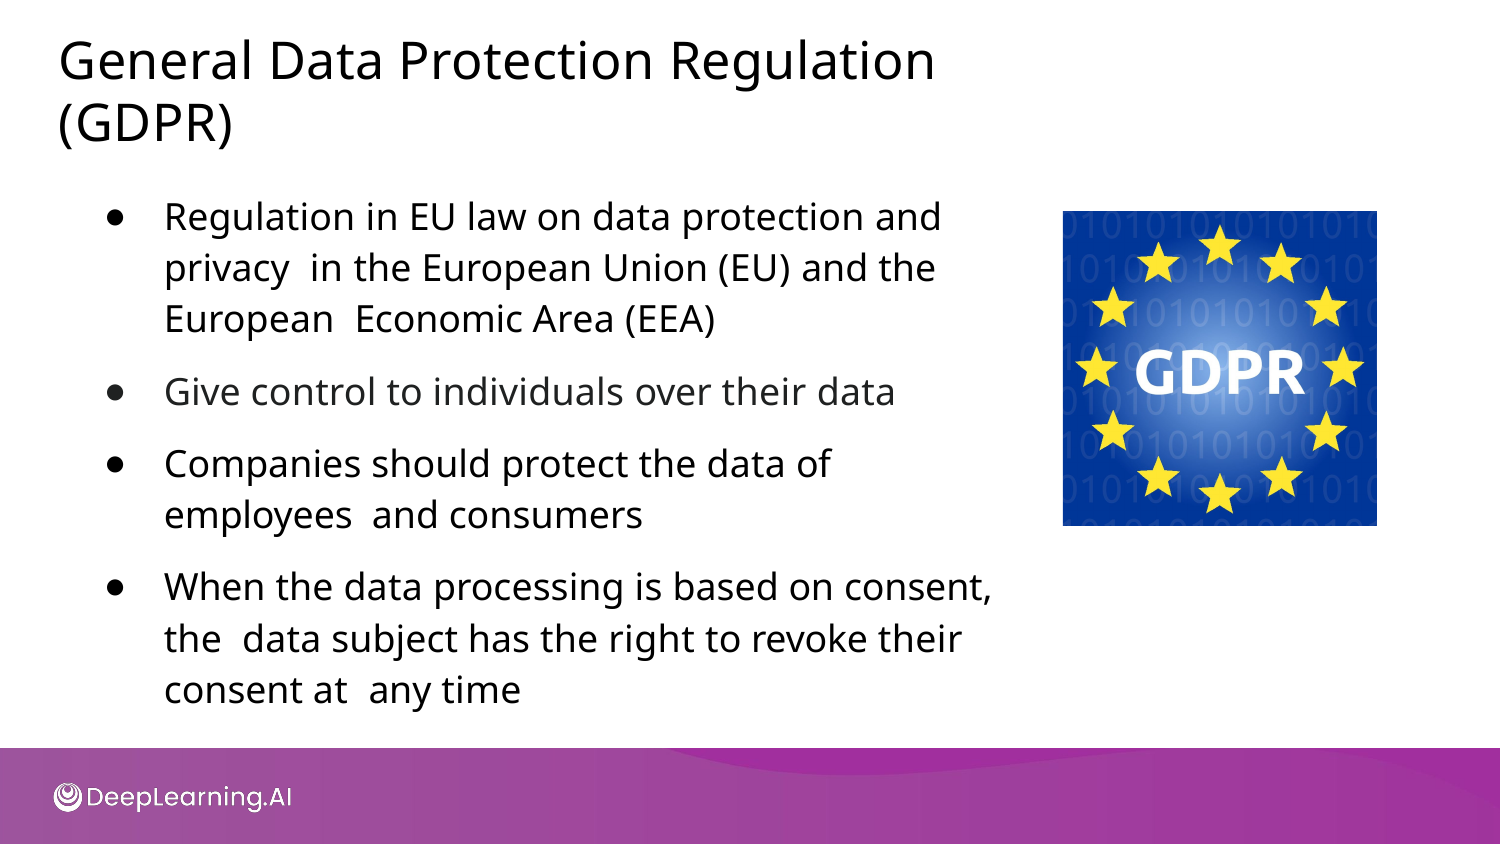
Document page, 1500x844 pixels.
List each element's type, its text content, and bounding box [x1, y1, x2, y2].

title General Data Protection Regulation (GDPR) [56, 24, 1066, 169]
text_box Regulation in EU law on data protection and privacy in the European Union (EU) and the European Economic Area (EEA) Give control to individuals over their data Companies should protect the data of employees and consumers When the data processing is based on consent, the data subject has the right to revoke their consent at any time [101, 184, 1008, 711]
text_box [1062, 211, 1377, 526]
picture [0, 748, 1500, 844]
